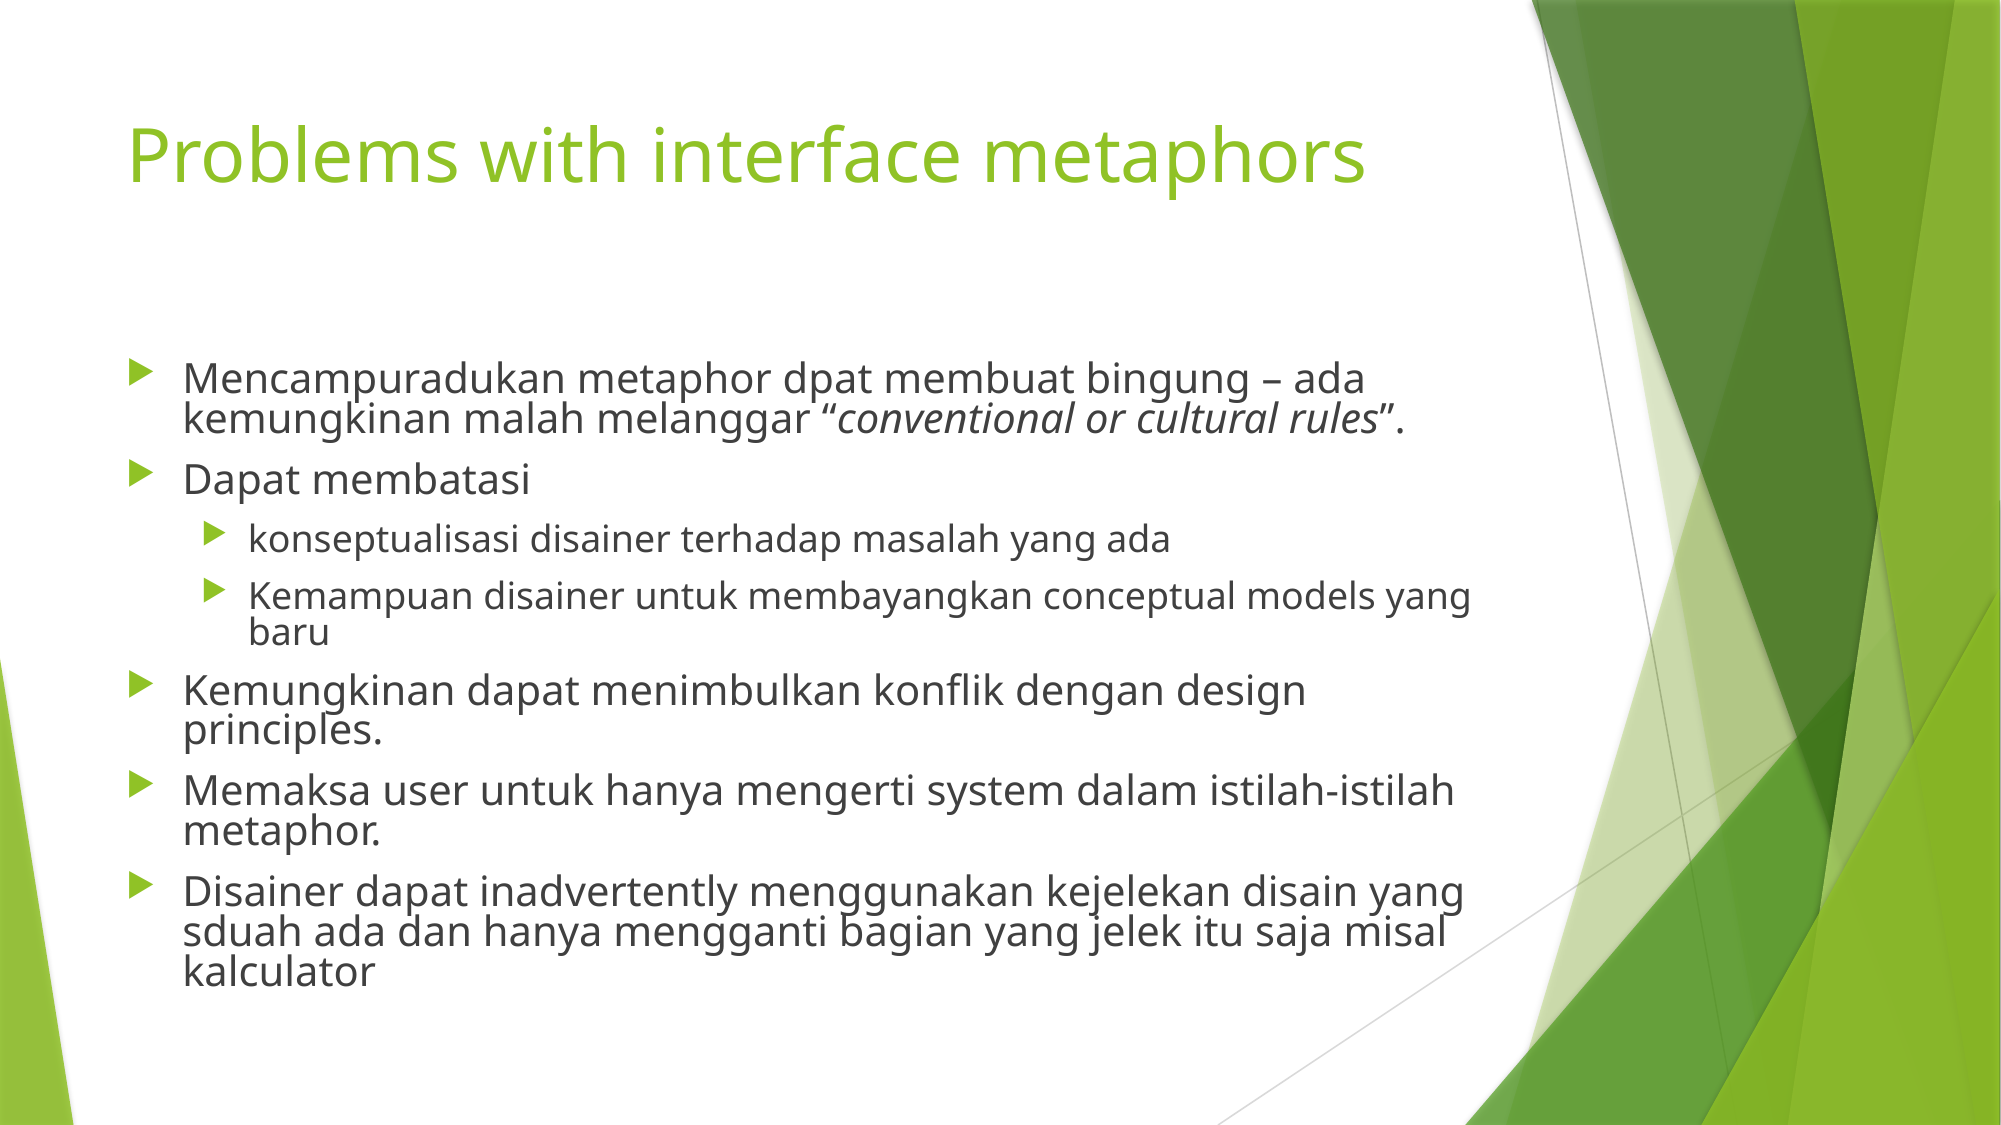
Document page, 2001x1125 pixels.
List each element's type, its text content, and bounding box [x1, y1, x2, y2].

list Mencampuradukan metaphor dpat membuat bingung – ada kemungkinan malah melanggar “conventional or cultural rules”. Dapat membatasi konseptualisasi disainer terhadap masalah yang ada Kemampuan disainer untuk membayangkan conceptual models yang baru Kemungkinan dapat menimbulkan konflik dengan design principles. Memaksa user untuk hanya mengerti system dalam istilah-istilah metaphor. Disainer dapat inadvertently menggunakan kejelekan disain yang sduah ada dan hanya mengganti bagian yang jelek itu saja misal kalculator [111, 354, 1522, 992]
title Problems with interface metaphors [111, 99, 1522, 317]
